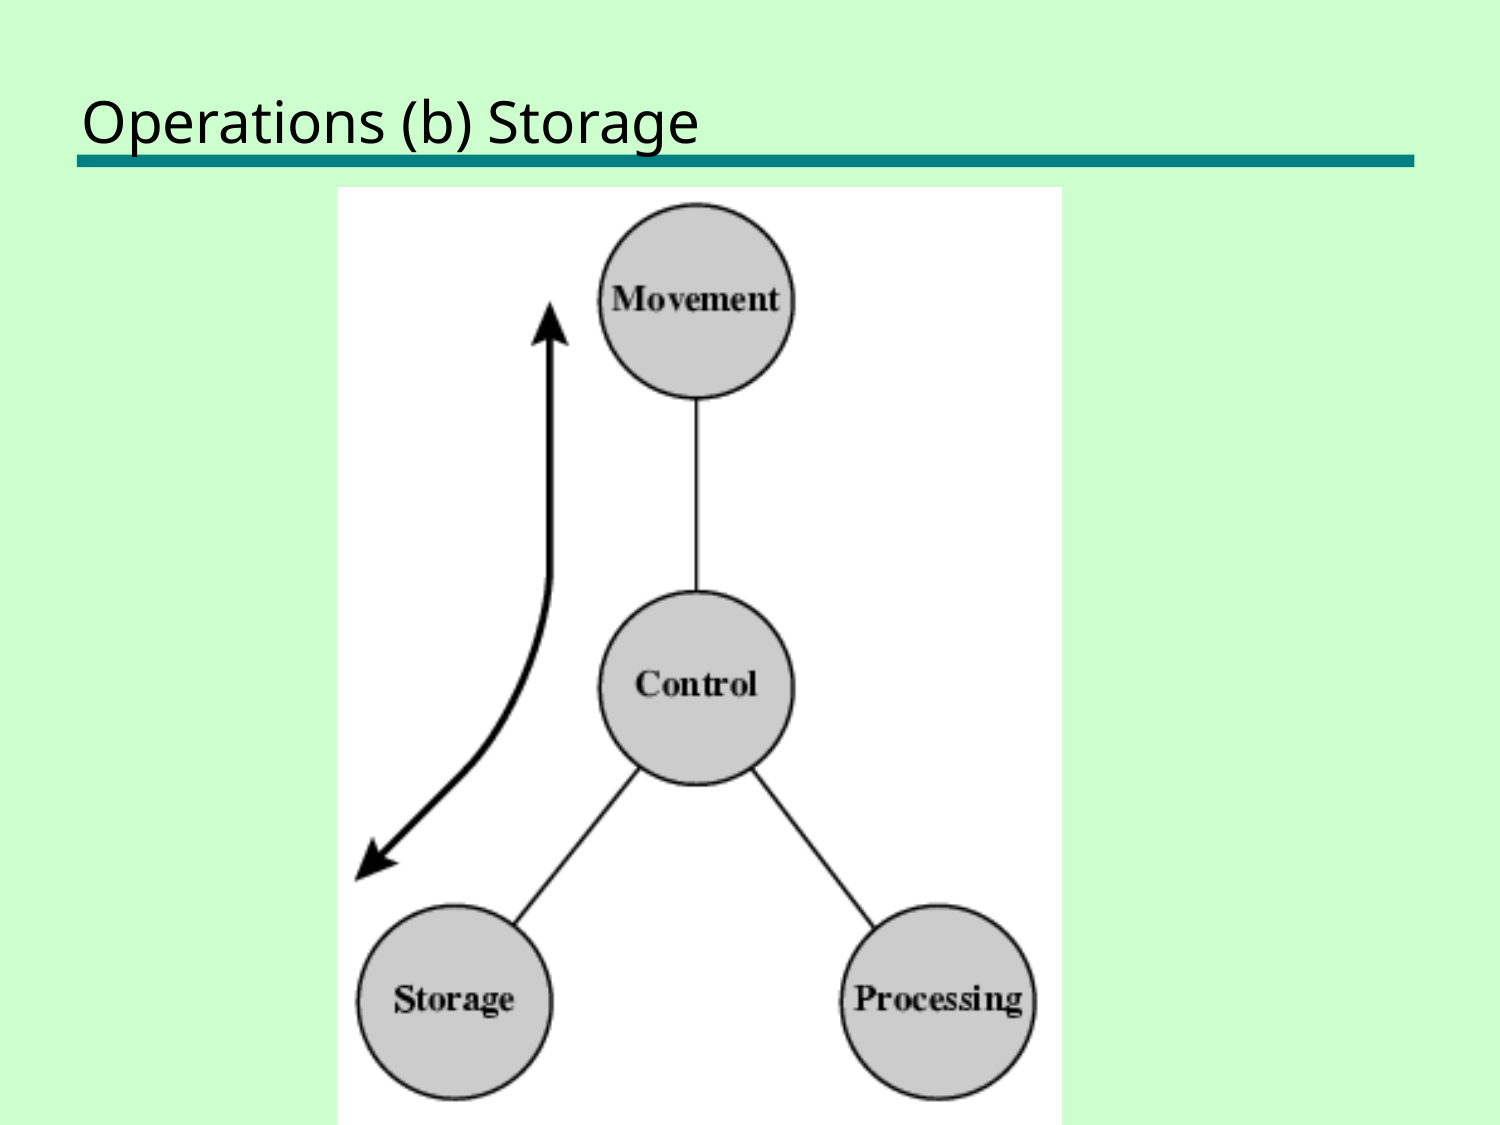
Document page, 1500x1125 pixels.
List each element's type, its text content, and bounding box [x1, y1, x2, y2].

picture [337, 187, 1063, 1125]
title Operations (b) Storage [66, 24, 1413, 163]
